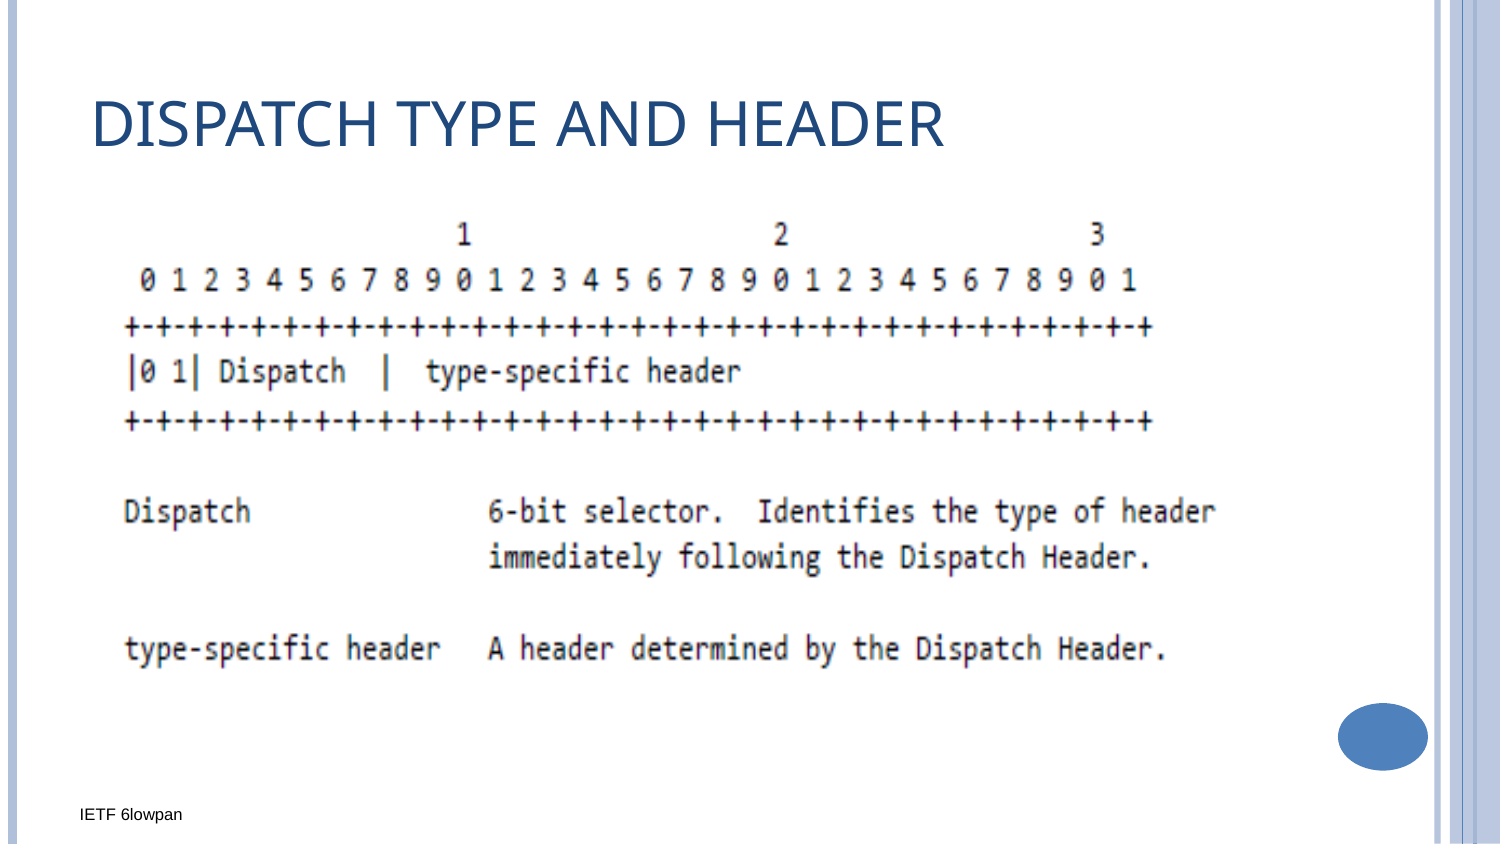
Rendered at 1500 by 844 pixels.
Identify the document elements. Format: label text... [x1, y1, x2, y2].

title Dispatch Type and Header [75, 33, 1300, 175]
text_box IETF 6lowpan [64, 796, 1365, 832]
picture [112, 209, 1226, 692]
